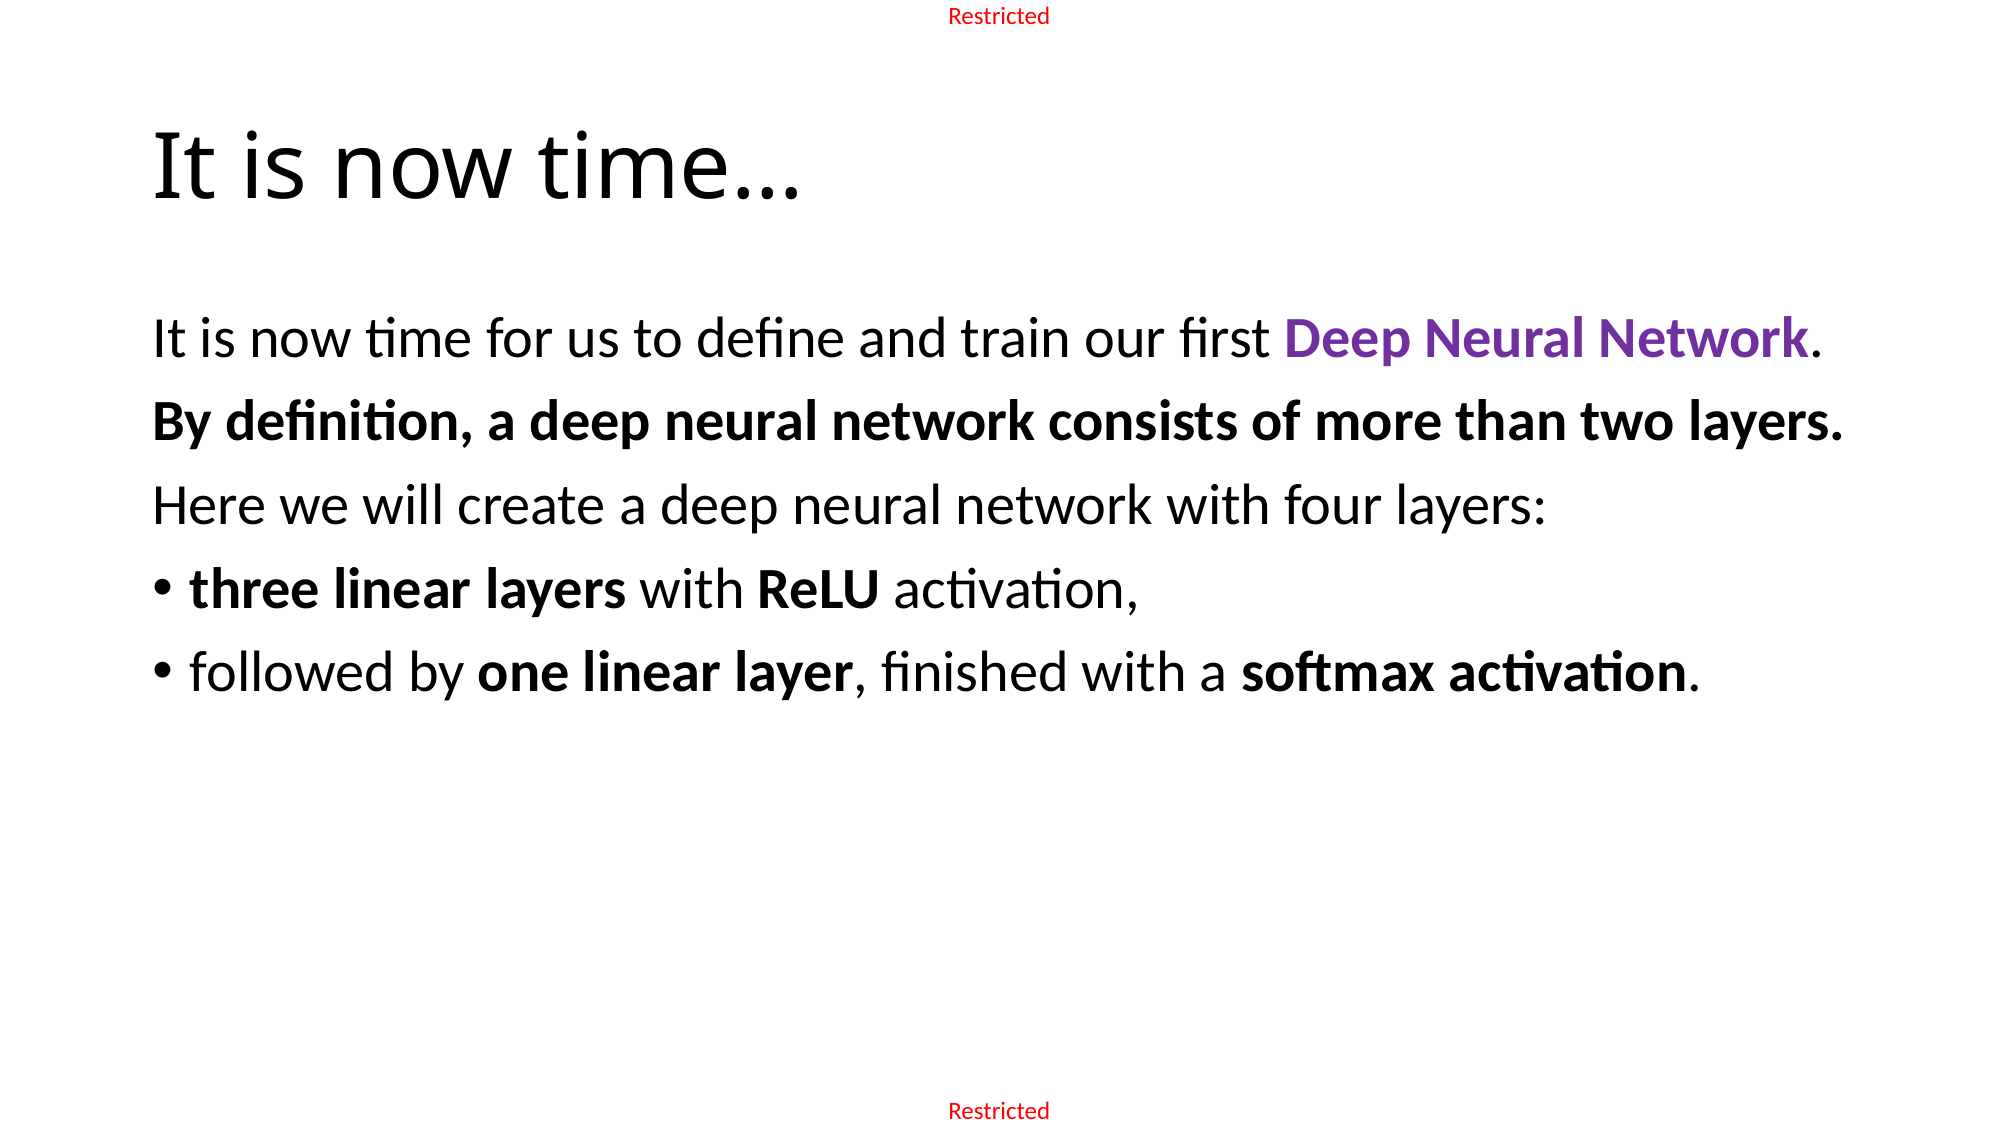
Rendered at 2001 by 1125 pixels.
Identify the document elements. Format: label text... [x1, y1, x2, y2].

list It is now time for us to define and train our first Deep Neural Network. By definition, a deep neural network consists of more than two layers. Here we will create a deep neural network with four layers: three linear layers with ReLU activation, followed by one linear layer, finished with a softmax activation. [137, 299, 1863, 1014]
title It is now time… [137, 59, 1863, 278]
